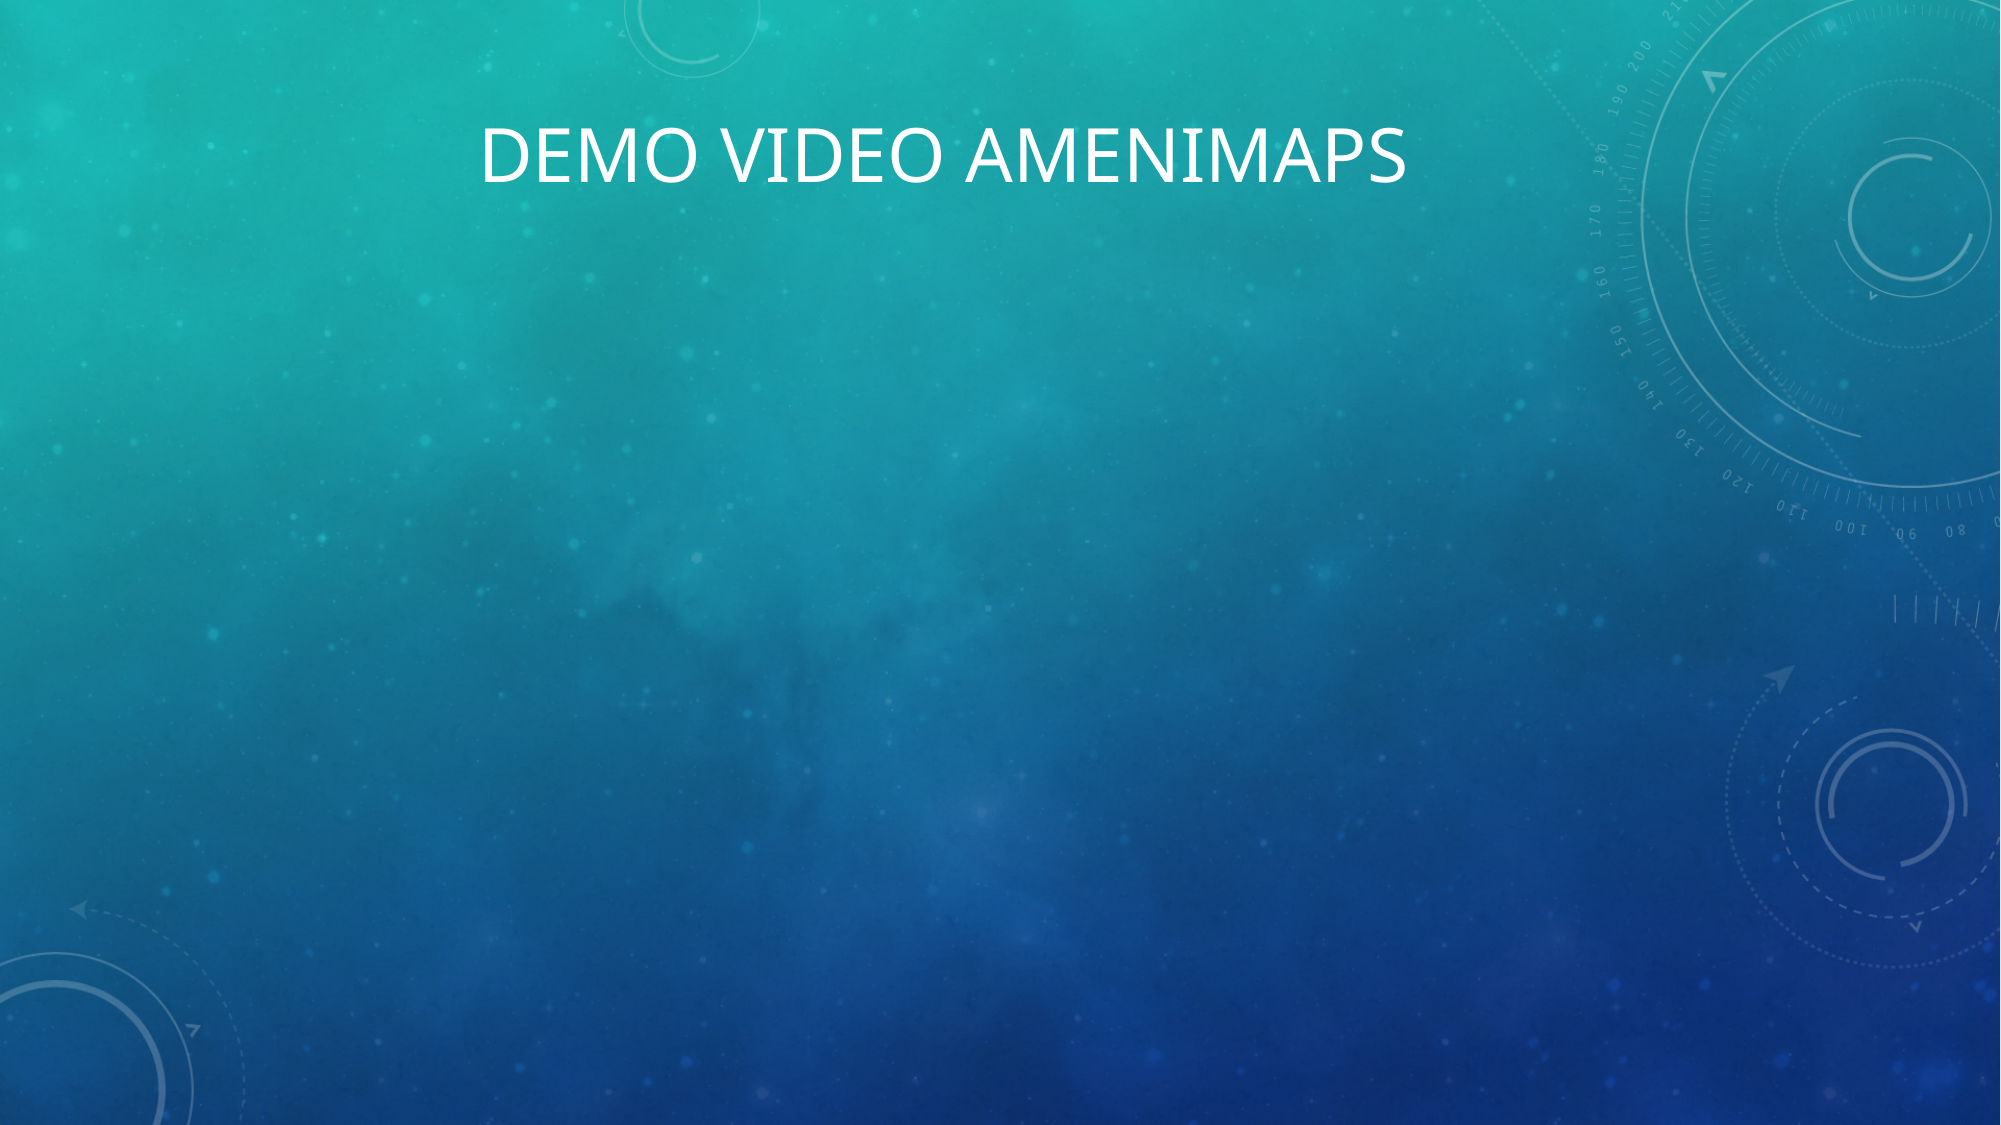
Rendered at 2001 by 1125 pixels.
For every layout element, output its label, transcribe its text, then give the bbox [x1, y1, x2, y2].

title Demo video amenimaps [112, 32, 1775, 272]
picture [0, 0, 2001, 1125]
